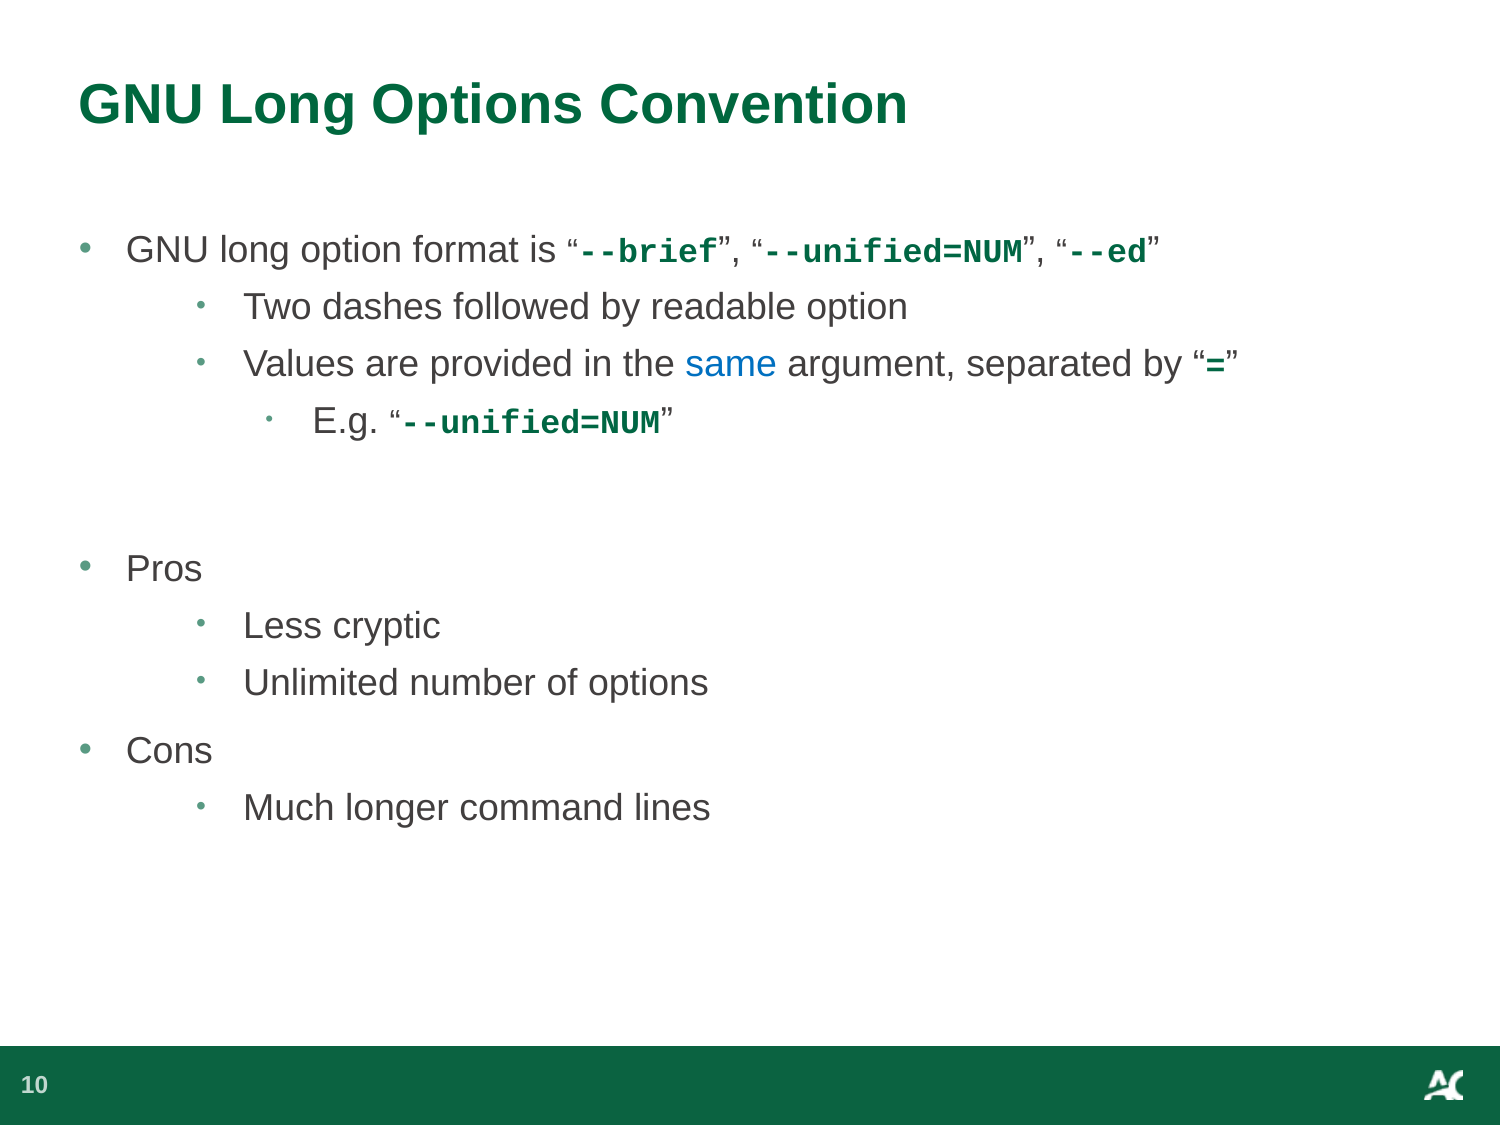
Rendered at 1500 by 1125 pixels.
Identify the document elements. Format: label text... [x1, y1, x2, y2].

list GNU long option format is “--brief”, “--unified=NUM”, “--ed” Two dashes followed by readable option Values are provided in the same argument, separated by “=” E.g. “--unified=NUM” Pros Less cryptic Unlimited number of options Cons Much longer command lines [79, 220, 1472, 871]
title GNU Long Options Convention [79, 80, 965, 197]
slide_number 10 [20, 1057, 77, 1111]
